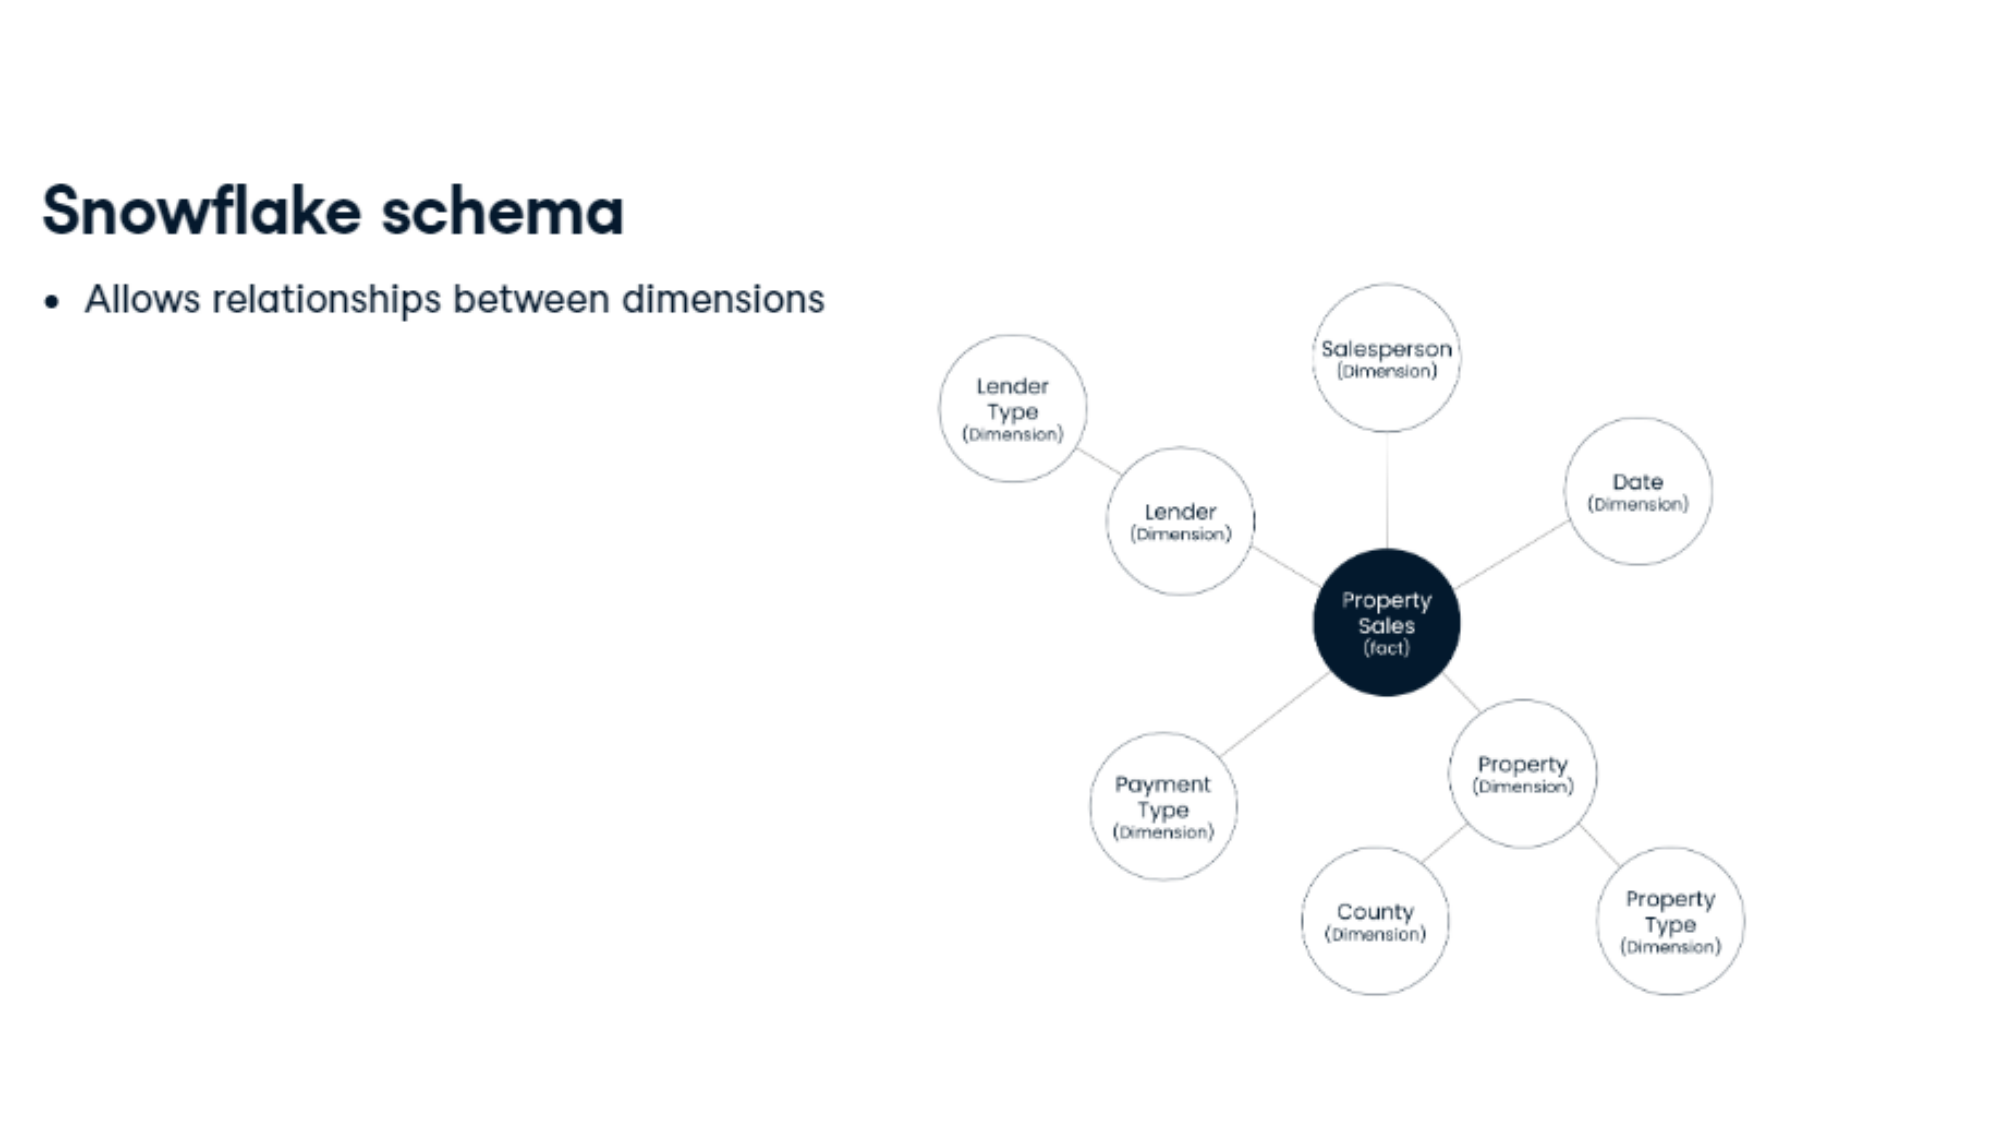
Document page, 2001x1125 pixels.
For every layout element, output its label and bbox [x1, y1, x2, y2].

list [5, 156, 1814, 1066]
